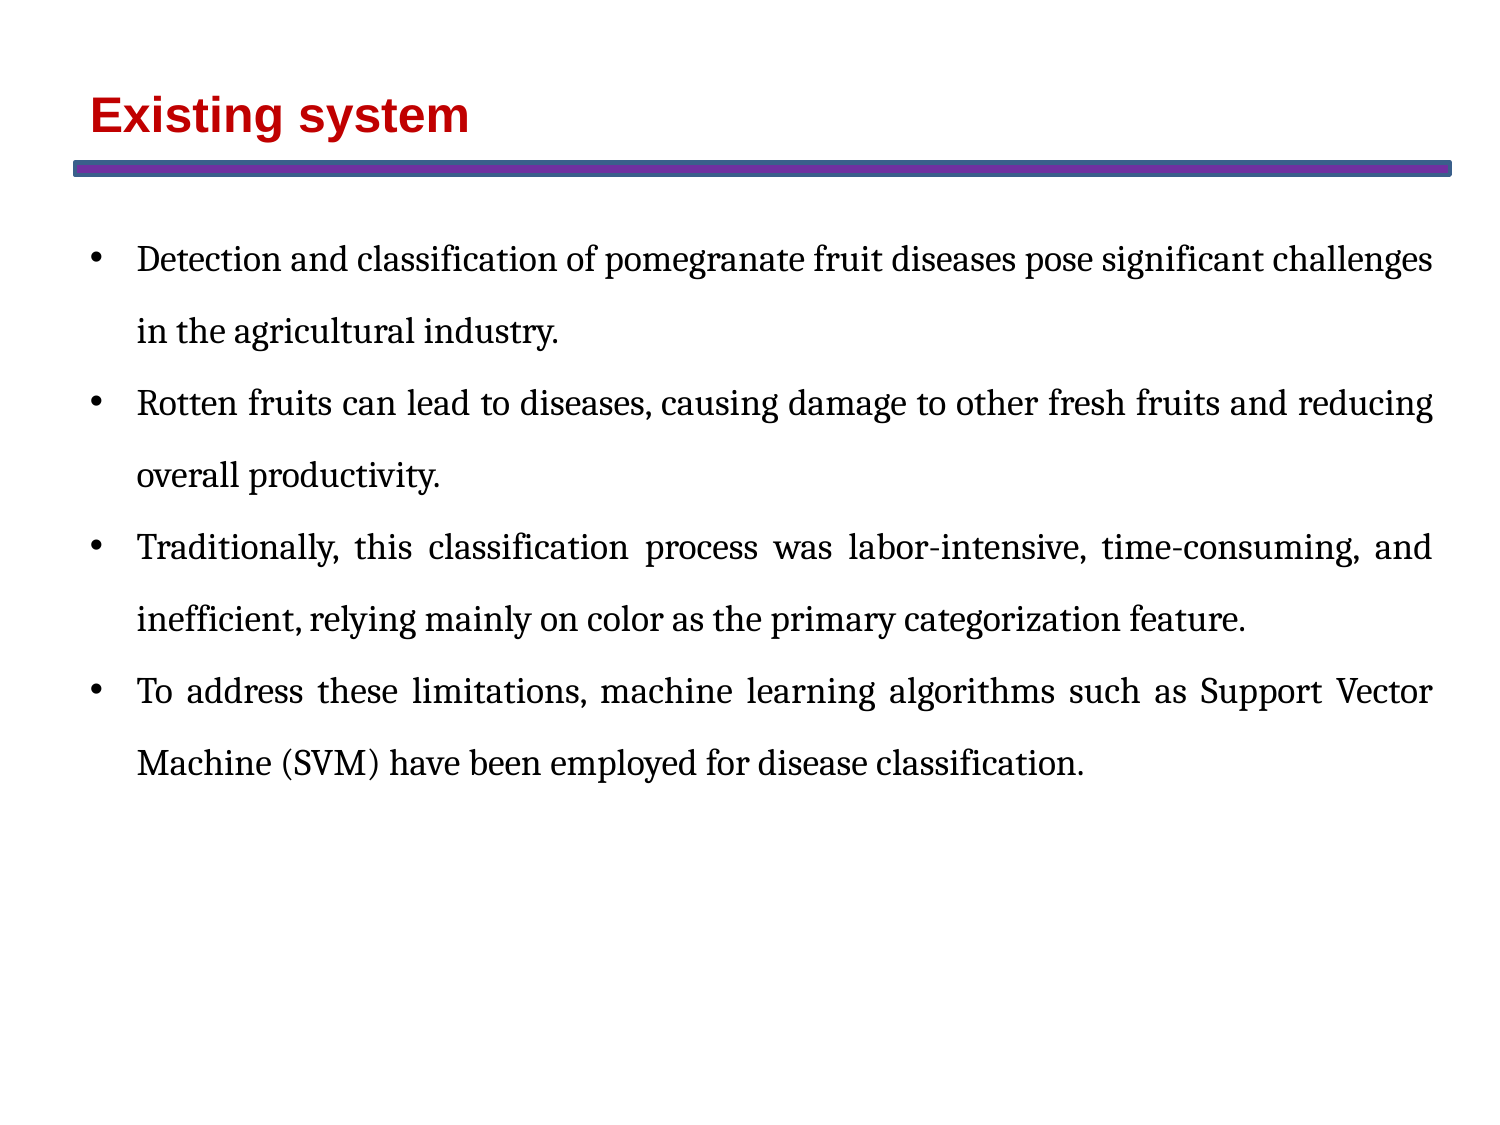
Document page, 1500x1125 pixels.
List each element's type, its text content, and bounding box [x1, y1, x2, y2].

text_box Existing system [75, 74, 1450, 170]
text_box [75, 170, 1450, 175]
text_box Detection and classification of pomegranate fruit diseases pose significant challenges in the agricultural industry. Rotten fruits can lead to diseases, causing damage to other fresh fruits and reducing overall productivity. Traditionally, this classification process was labor-intensive, time-consuming, and inefficient, relying mainly on color as the primary categorization feature. To address these limitations, machine learning algorithms such as Support Vector Machine (SVM) have been employed for disease classification. [75, 199, 1450, 791]
